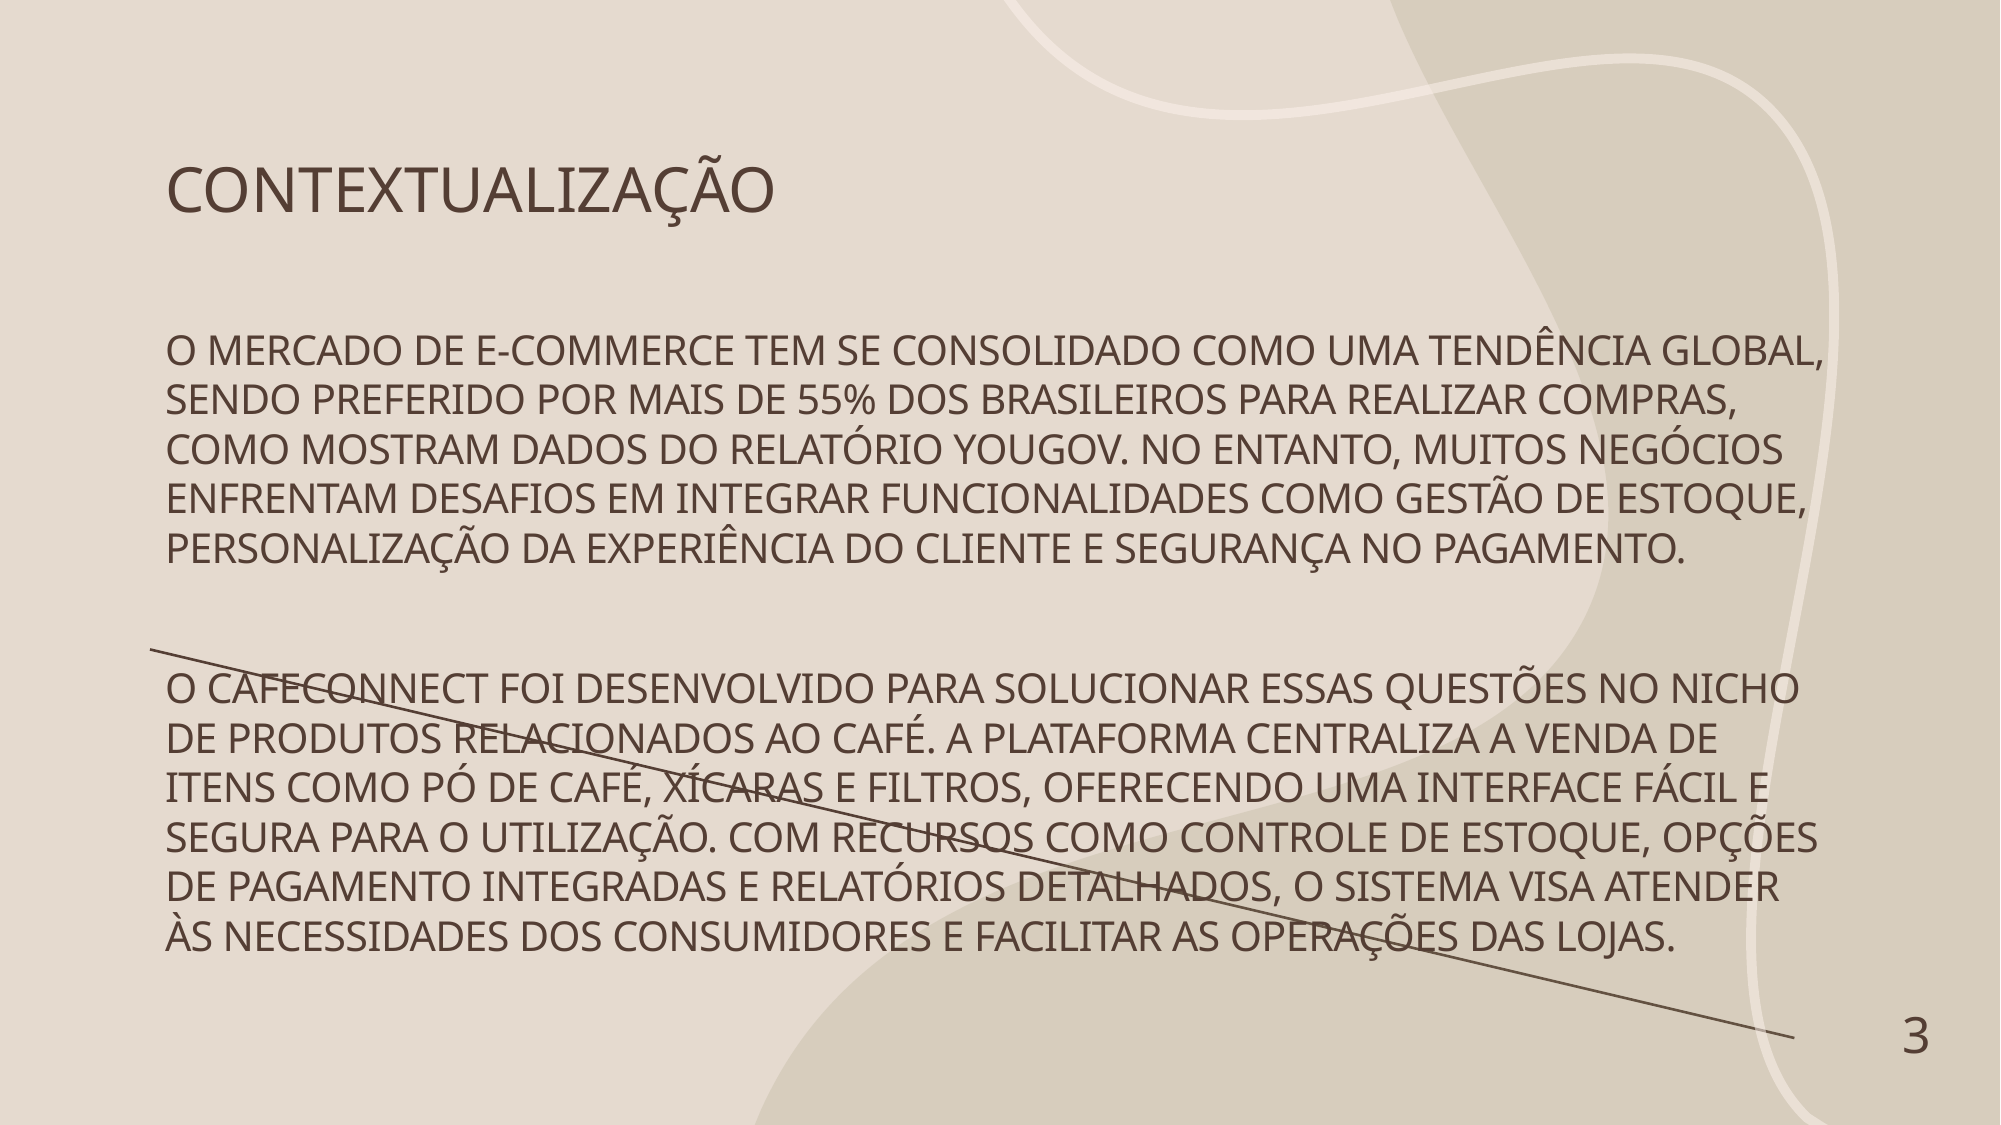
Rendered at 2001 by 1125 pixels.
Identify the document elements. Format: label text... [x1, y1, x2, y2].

title CONTEXTUALIZAÇÃO [150, 149, 1850, 251]
slide_number 3 [1862, 964, 1971, 1112]
list O mercado de e-commerce tem se consolidado como uma tendência global, sendo preferido por mais de 55% dos brasileiros para realizar compras, como mostram dados do relatório YouGov. No entanto, muitos negócios enfrentam desafios em integrar funcionalidades como gestão de estoque, personalização da experiência do cliente e segurança no pagamento. O CafeConnect foi desenvolvido para solucionar essas questões no nicho de produtos relacionados ao café. A plataforma centraliza a venda de itens como pó de café, xícaras e filtros, oferecendo uma interface fácil e segura para o utilização. Com recursos como controle de estoque, opções de pagamento integradas e relatórios detalhados, o sistema visa atender às necessidades dos consumidores e facilitar as operações das lojas. [150, 251, 1850, 1062]
